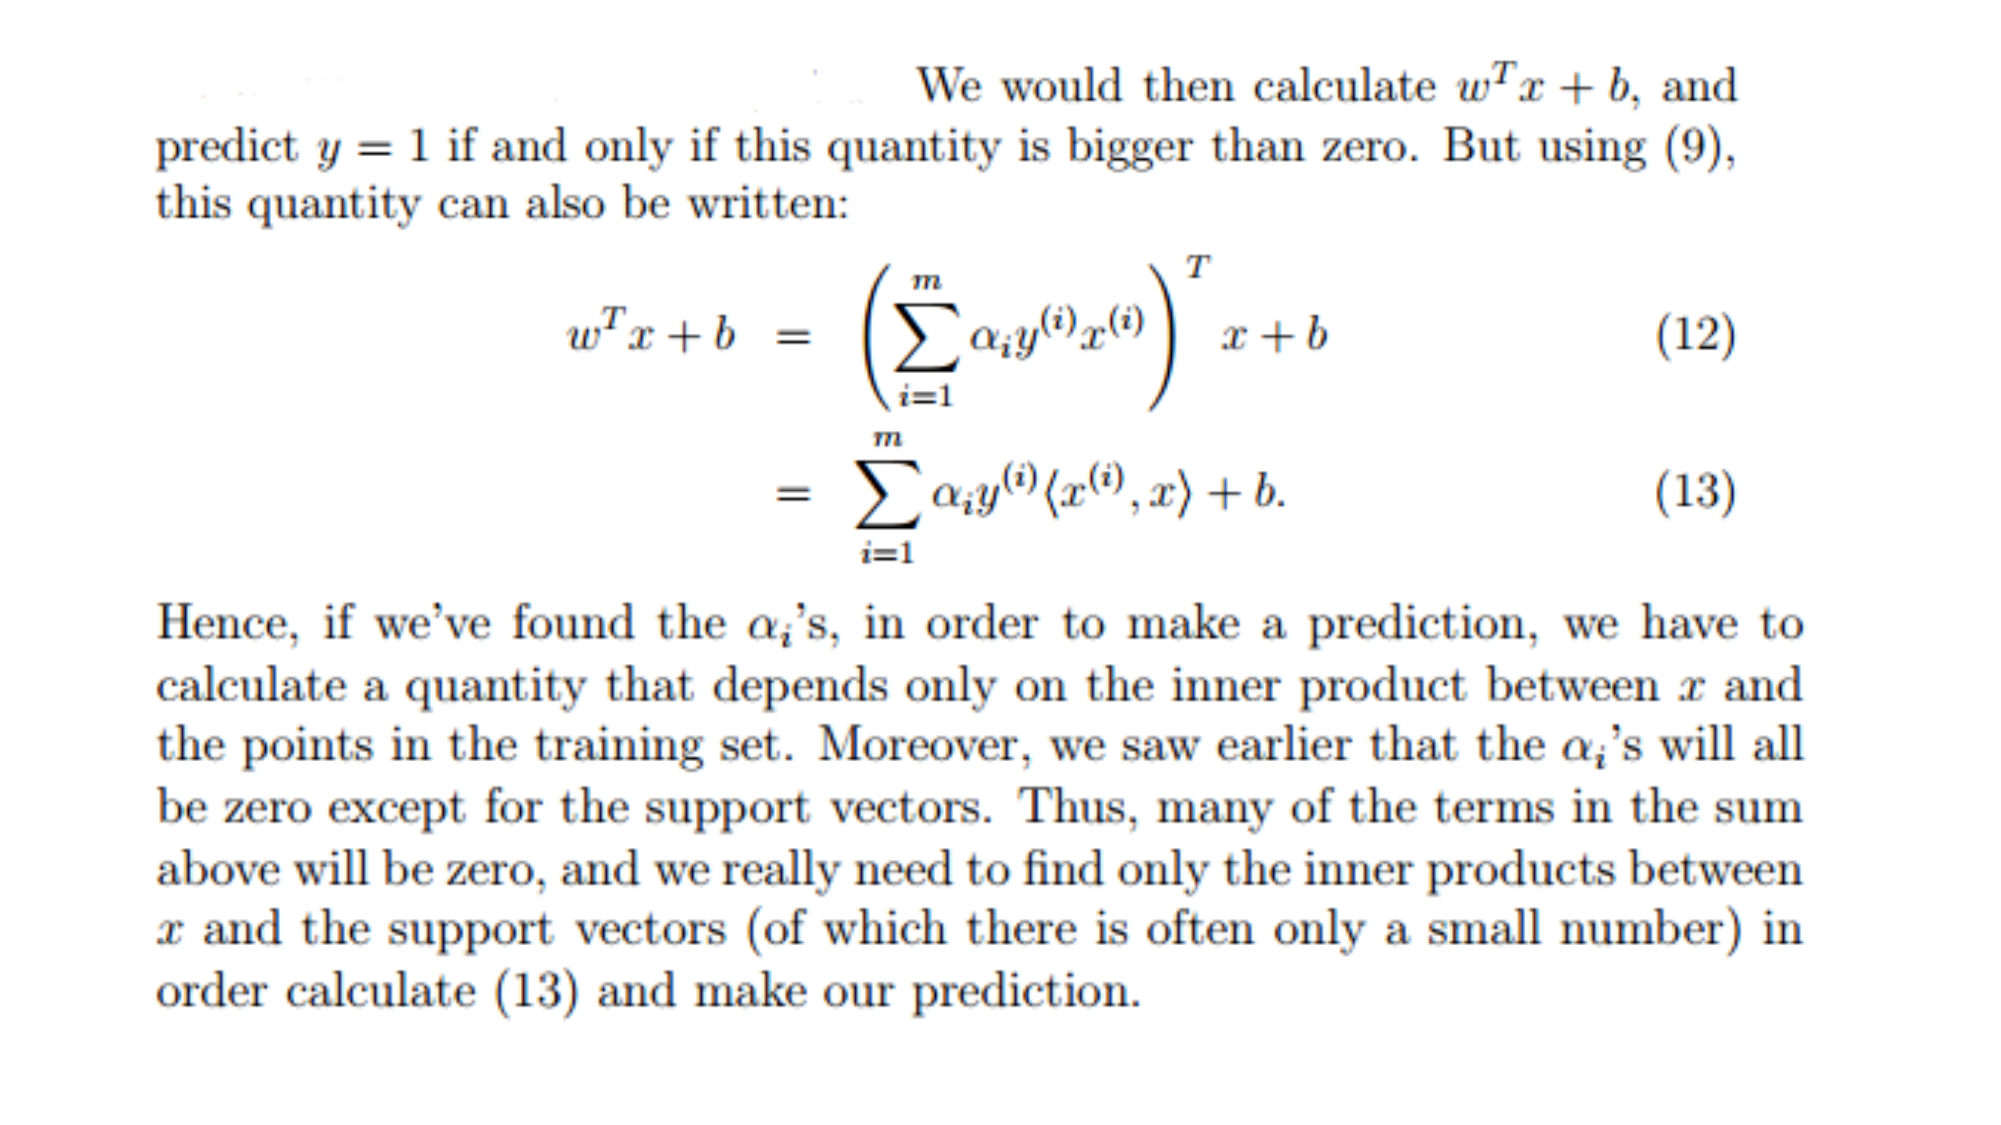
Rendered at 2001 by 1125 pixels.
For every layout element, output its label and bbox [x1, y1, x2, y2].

list [137, 59, 1805, 586]
picture [102, 59, 1863, 1028]
